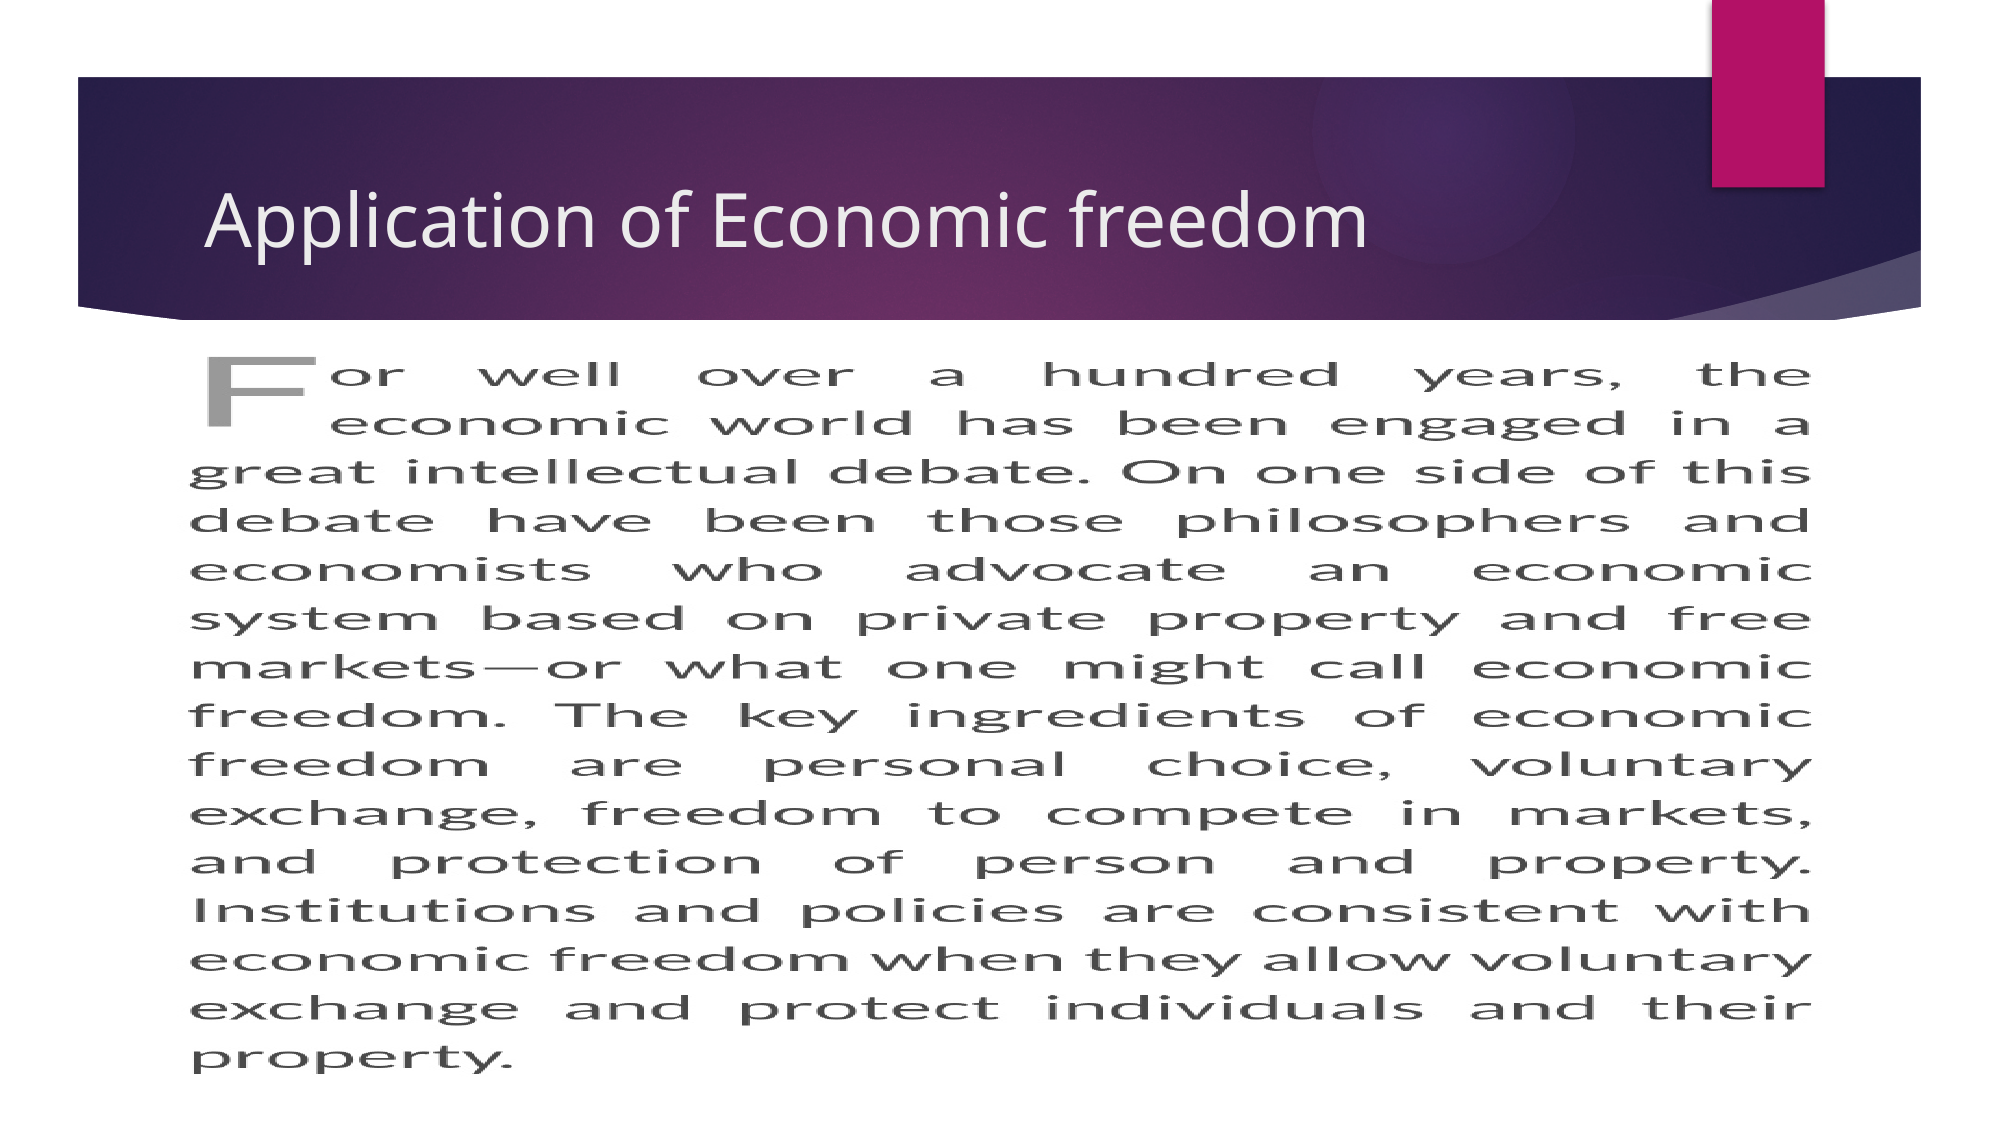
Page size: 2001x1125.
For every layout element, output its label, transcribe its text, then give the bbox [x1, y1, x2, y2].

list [0, 320, 2000, 1100]
title Application of Economic freedom [189, 159, 1627, 276]
